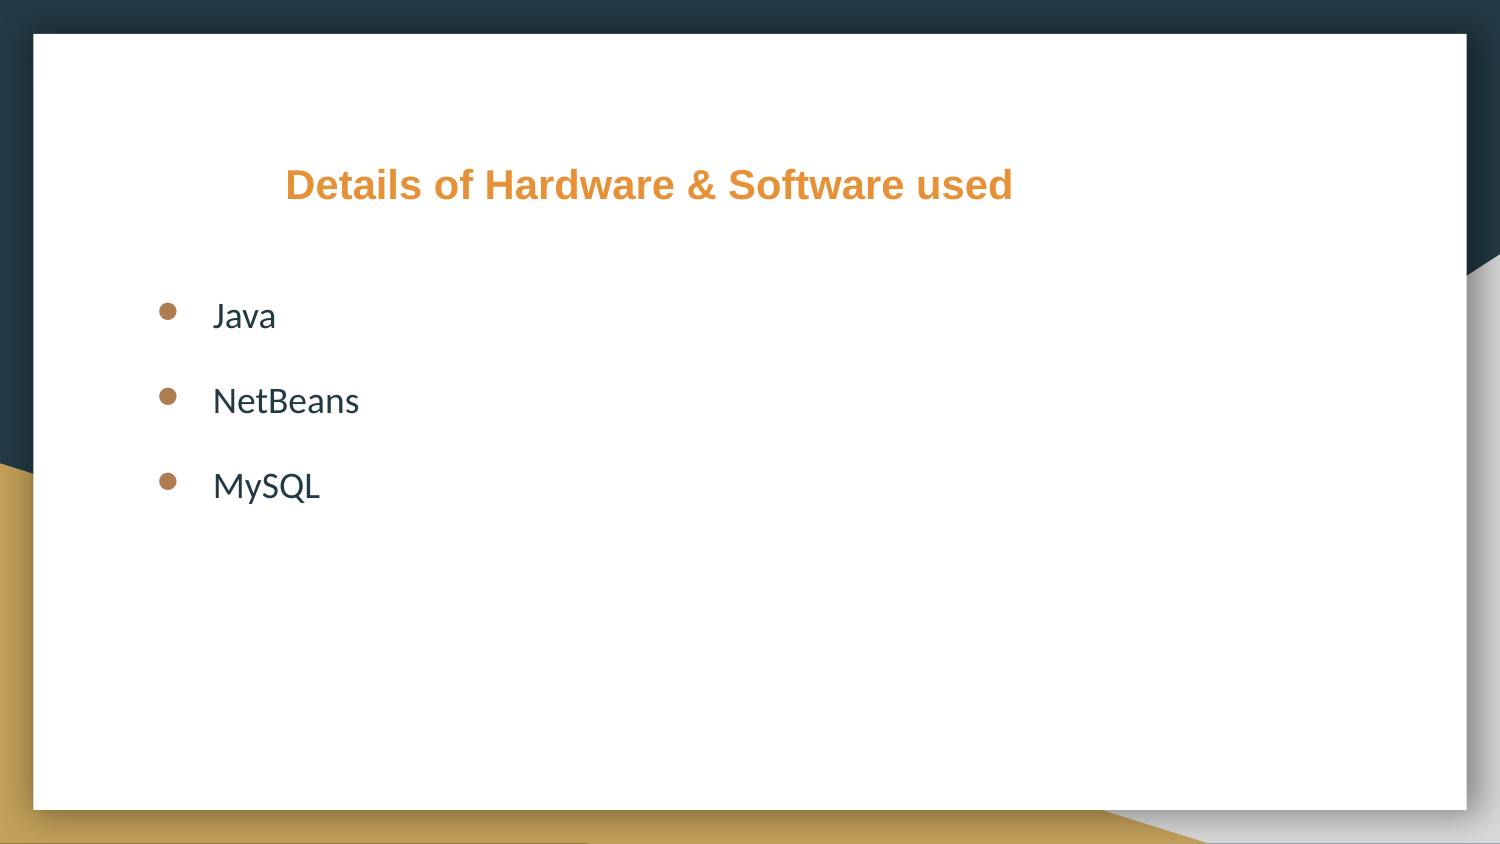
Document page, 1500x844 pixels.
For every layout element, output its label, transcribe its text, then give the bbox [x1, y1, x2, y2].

list Java NetBeans MySQL [122, 268, 1085, 613]
title Details of Hardware & Software used [122, 134, 1177, 251]
